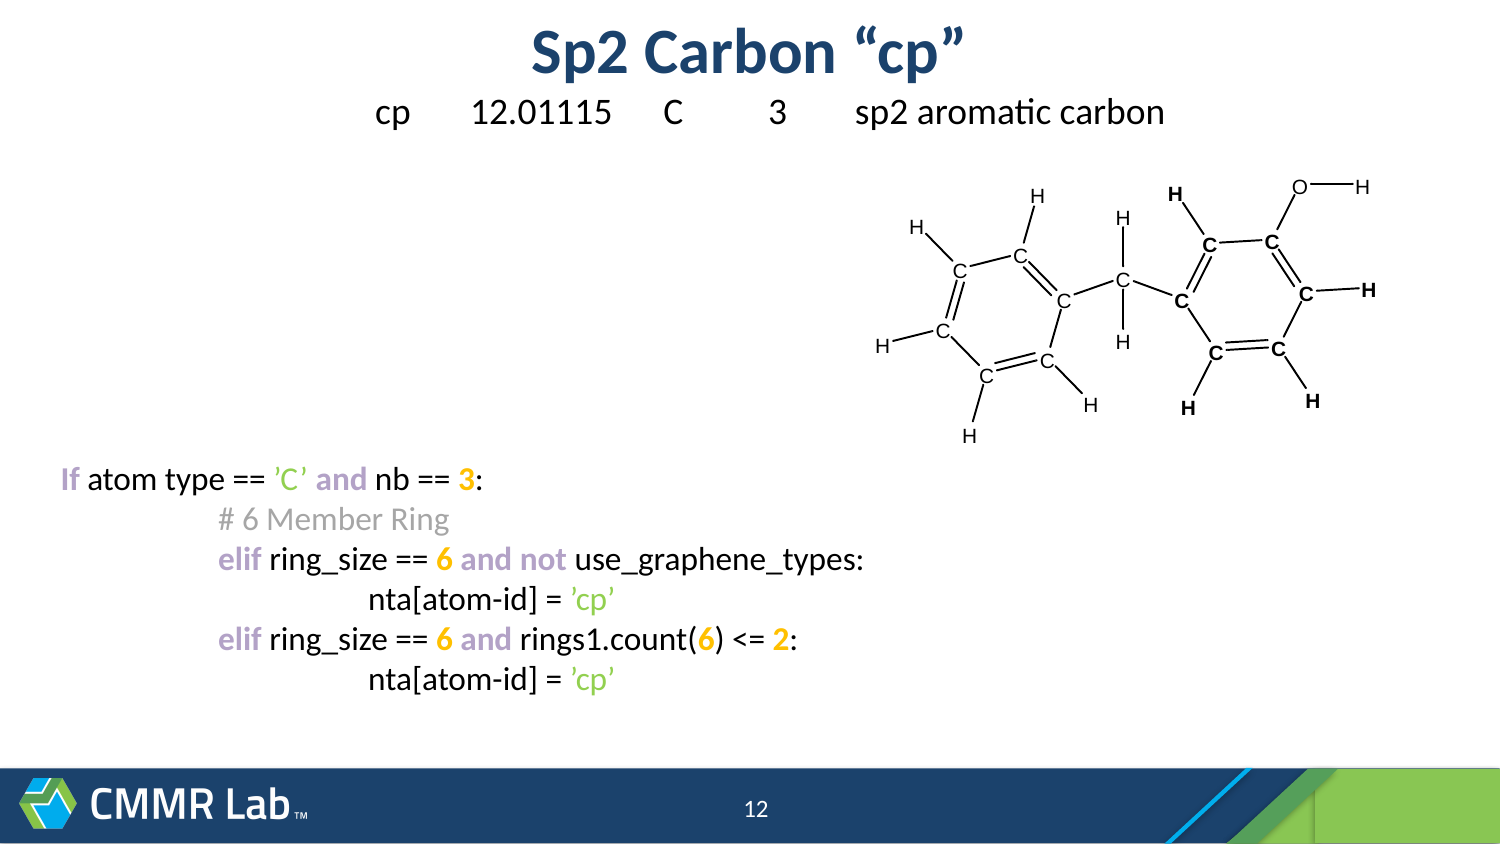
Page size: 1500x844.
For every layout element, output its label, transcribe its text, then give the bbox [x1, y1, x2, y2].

text_box If atom type == ’C’ and nb == 3: # 6 Member Ring elif ring_size == 6 and not use_graphene_types: nta[atom-id] = ’cp’ elif ring_size == 6 and rings1.count(6) <= 2: nta[atom-id] = ’cp’ [45, 449, 1288, 792]
text_box cp 12.01115 C 3 sp2 aromatic carbon [360, 79, 1500, 140]
slide_number 12 [581, 792, 932, 830]
title Sp2 Carbon “cp” [0, 0, 1500, 94]
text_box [870, 172, 1380, 448]
picture [0, 761, 324, 843]
